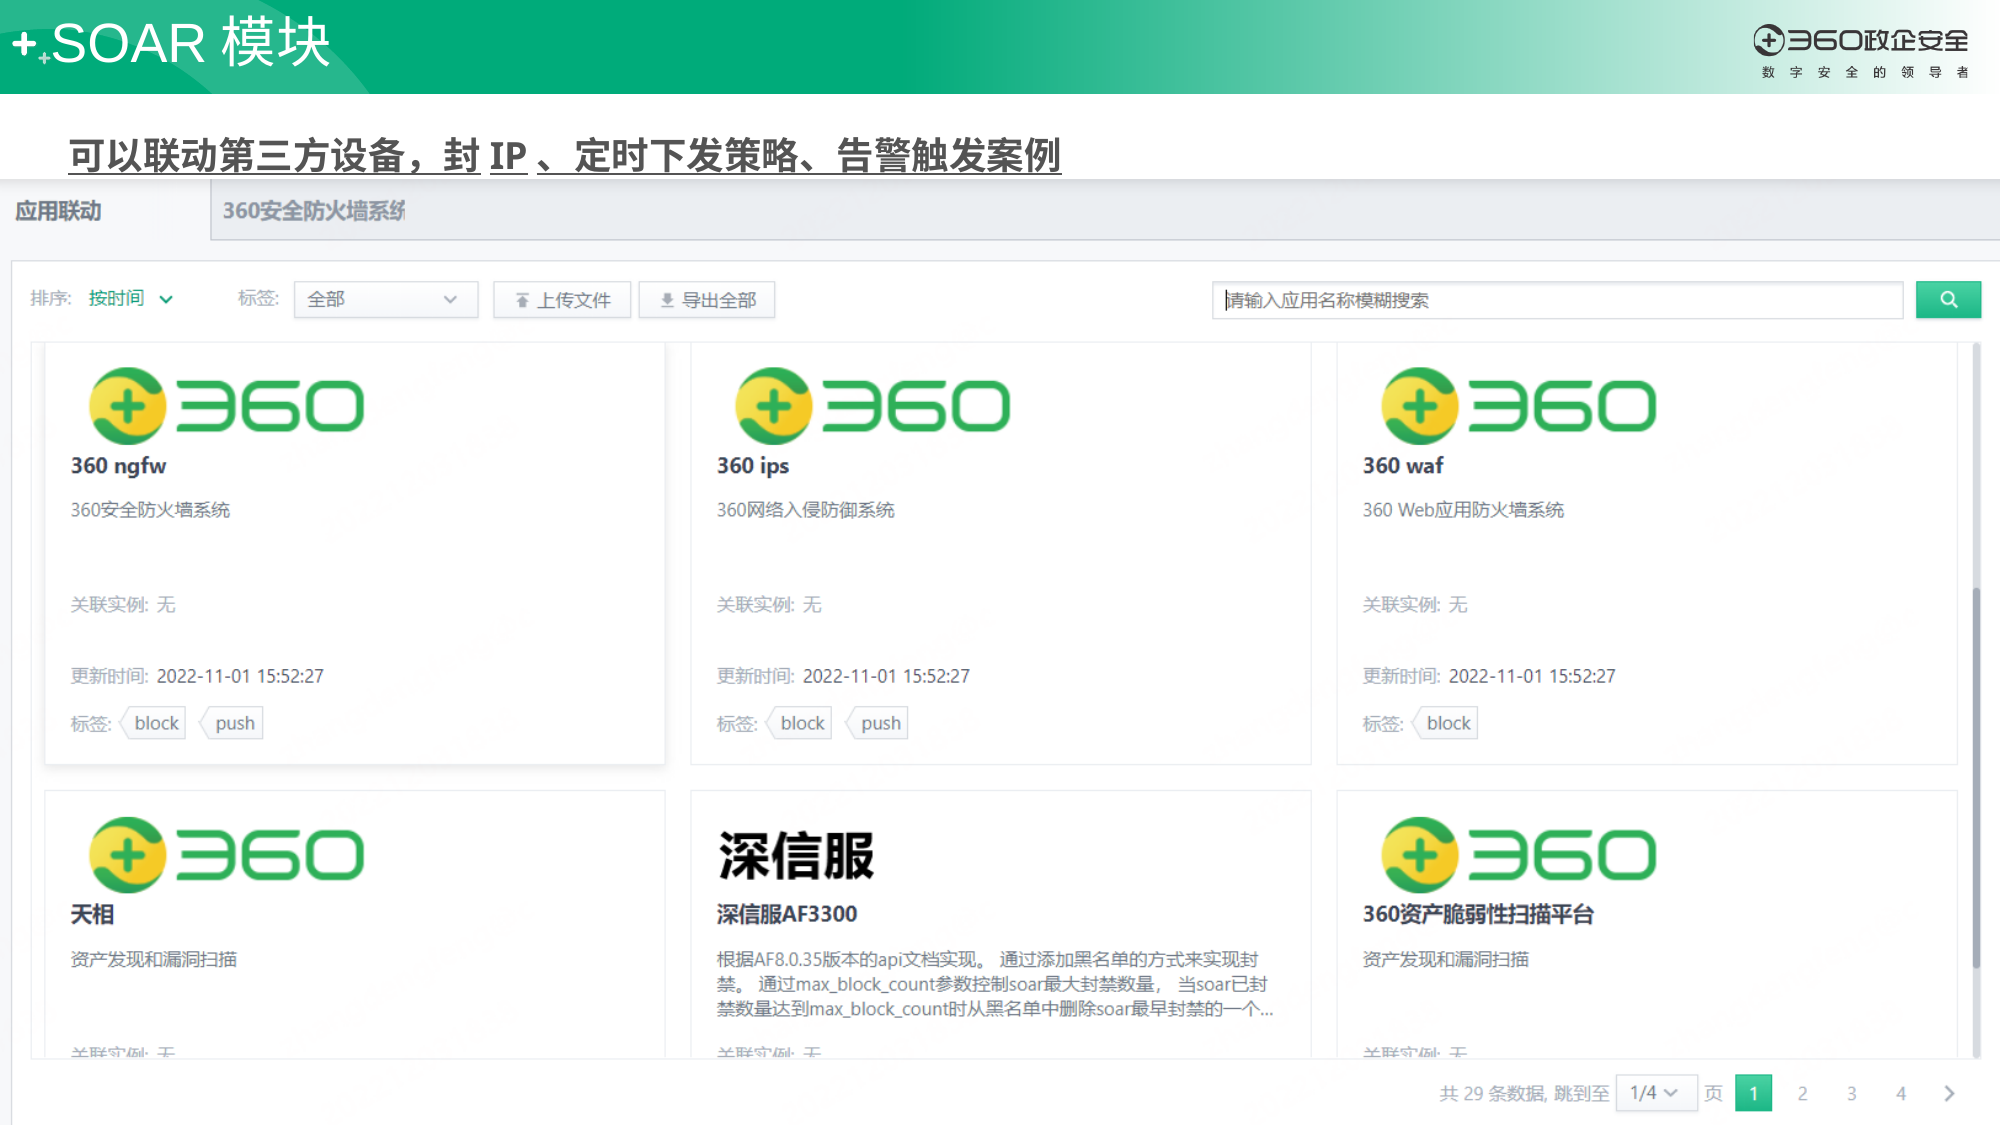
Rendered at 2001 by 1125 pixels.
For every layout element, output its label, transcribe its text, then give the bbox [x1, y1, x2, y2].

text_box 可以联动第三方设备，封IP、定时下发策略、告警触发案例 [53, 79, 1135, 179]
text_box SOAR模块 [35, 0, 360, 82]
picture [0, 0, 2000, 1125]
